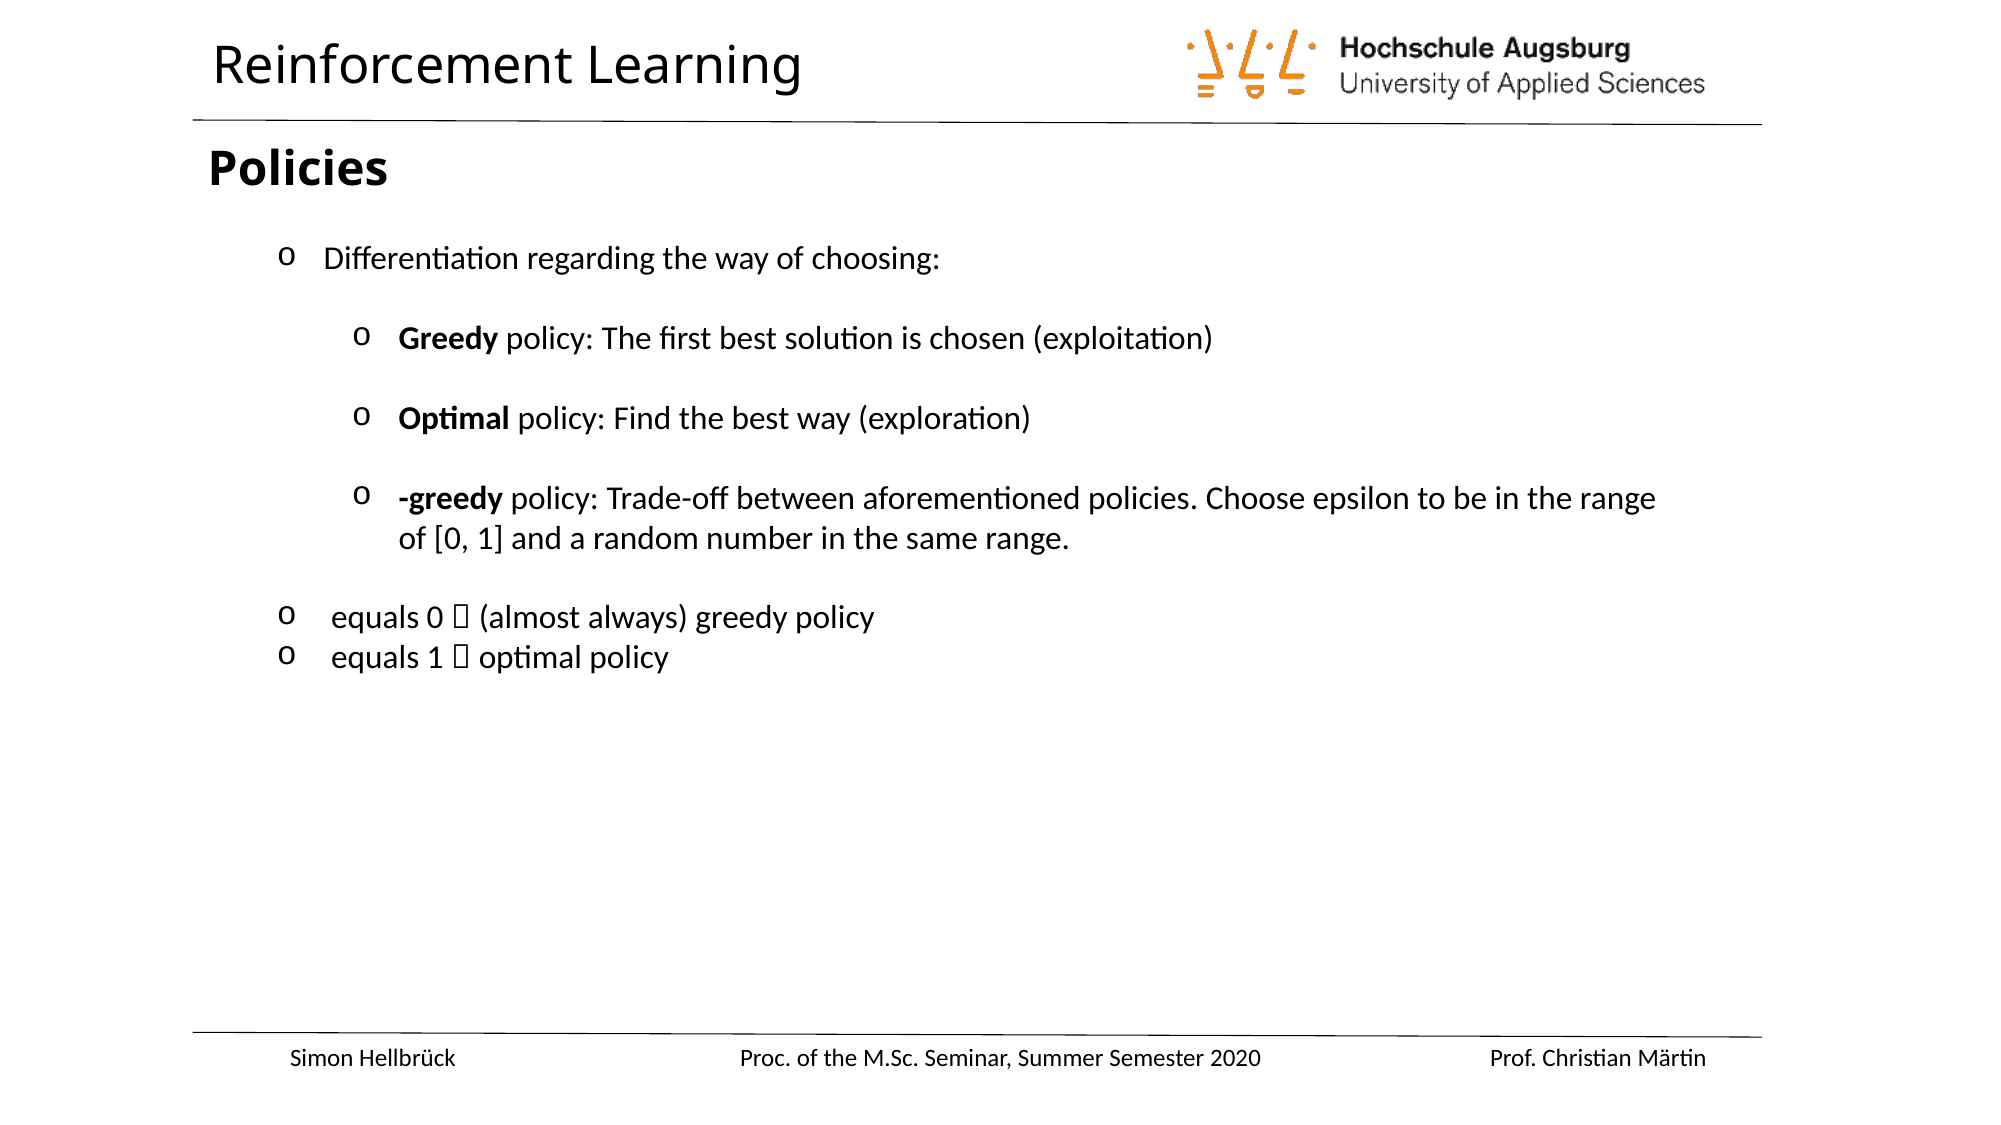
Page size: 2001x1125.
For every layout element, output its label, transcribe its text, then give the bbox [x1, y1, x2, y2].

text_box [192, 119, 1166, 125]
subtitle Simon Hellbrück Proc. of the M.Sc. Seminar, Summer Semester 2020 Prof. Christian Märtin [156, 1037, 1841, 1112]
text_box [192, 1032, 1763, 1037]
title Reinforcement Learning [192, 25, 825, 102]
text_box Policies [192, 126, 825, 203]
picture [1166, 0, 1810, 180]
